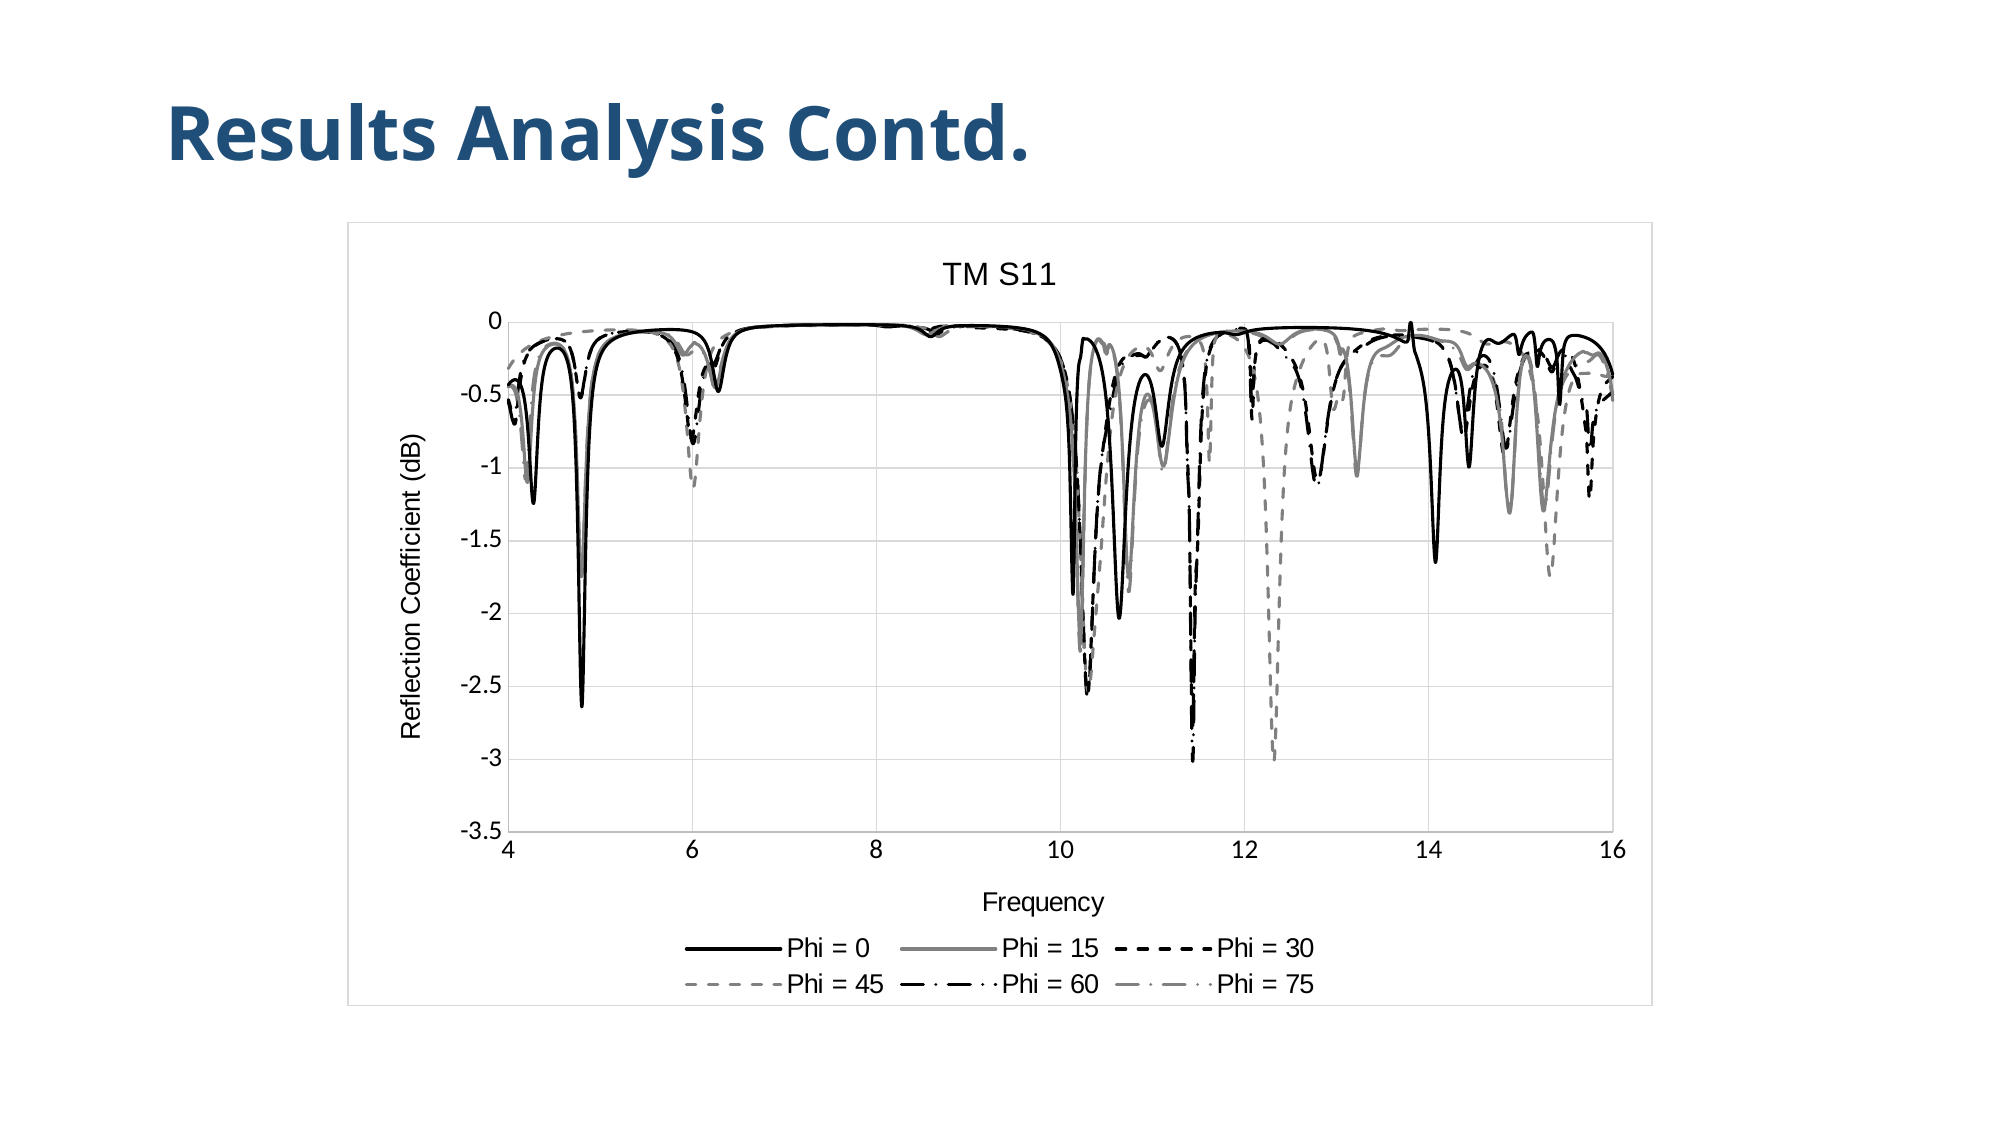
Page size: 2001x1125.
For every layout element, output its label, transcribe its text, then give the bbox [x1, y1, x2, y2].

title Results Analysis Contd. [150, 78, 1612, 289]
chart [347, 221, 1653, 1007]
